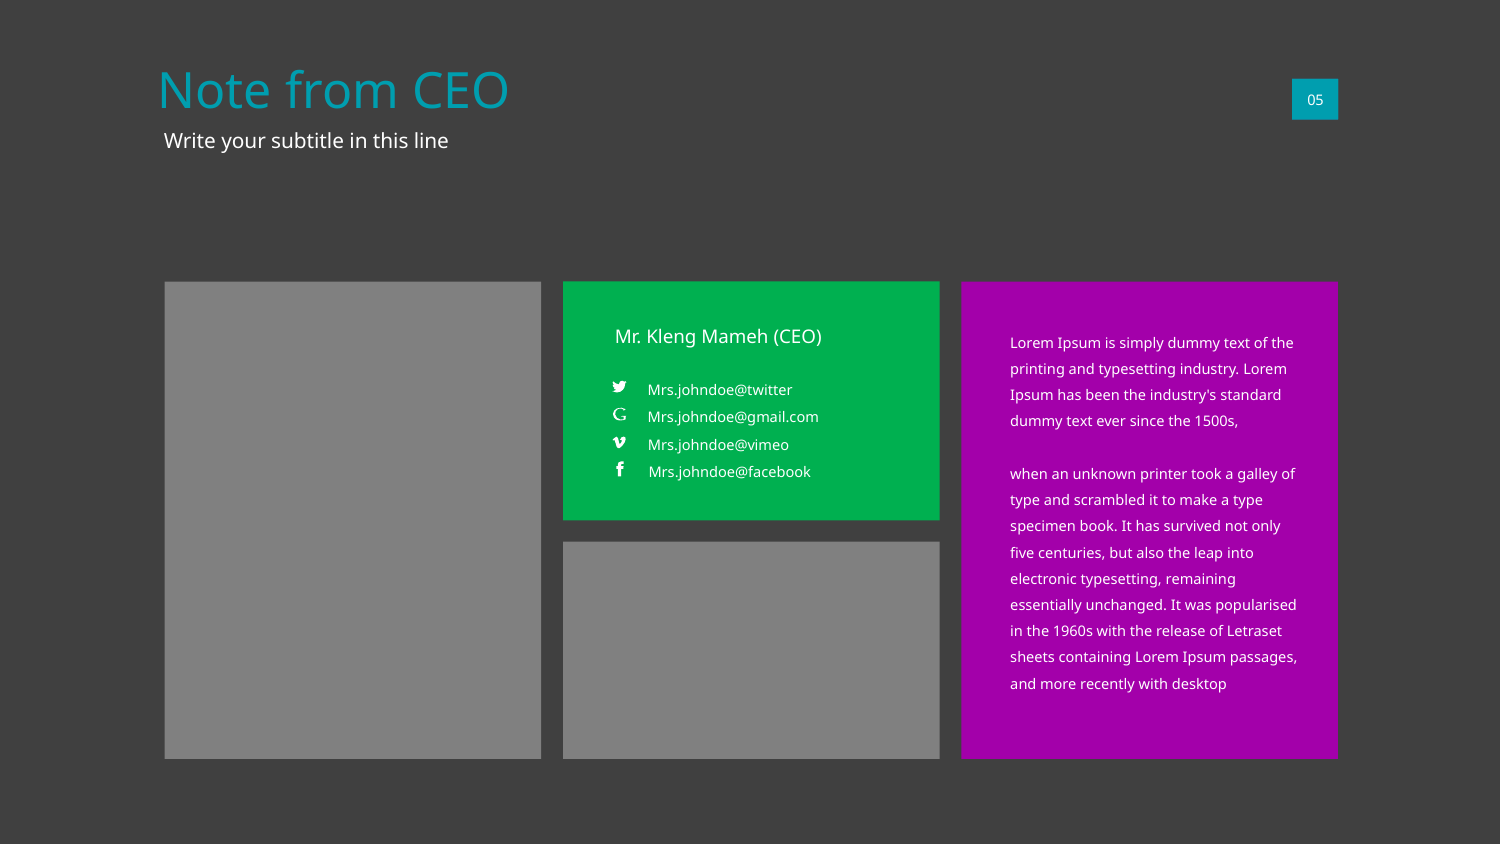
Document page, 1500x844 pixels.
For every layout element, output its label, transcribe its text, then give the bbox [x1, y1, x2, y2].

text_box Note from CEO [157, 58, 872, 134]
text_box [942, 281, 1339, 760]
text_box [1292, 78, 1339, 120]
text_box 05 [1307, 90, 1324, 108]
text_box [164, 281, 940, 760]
text_box Write your subtitle in this line [163, 127, 1200, 162]
